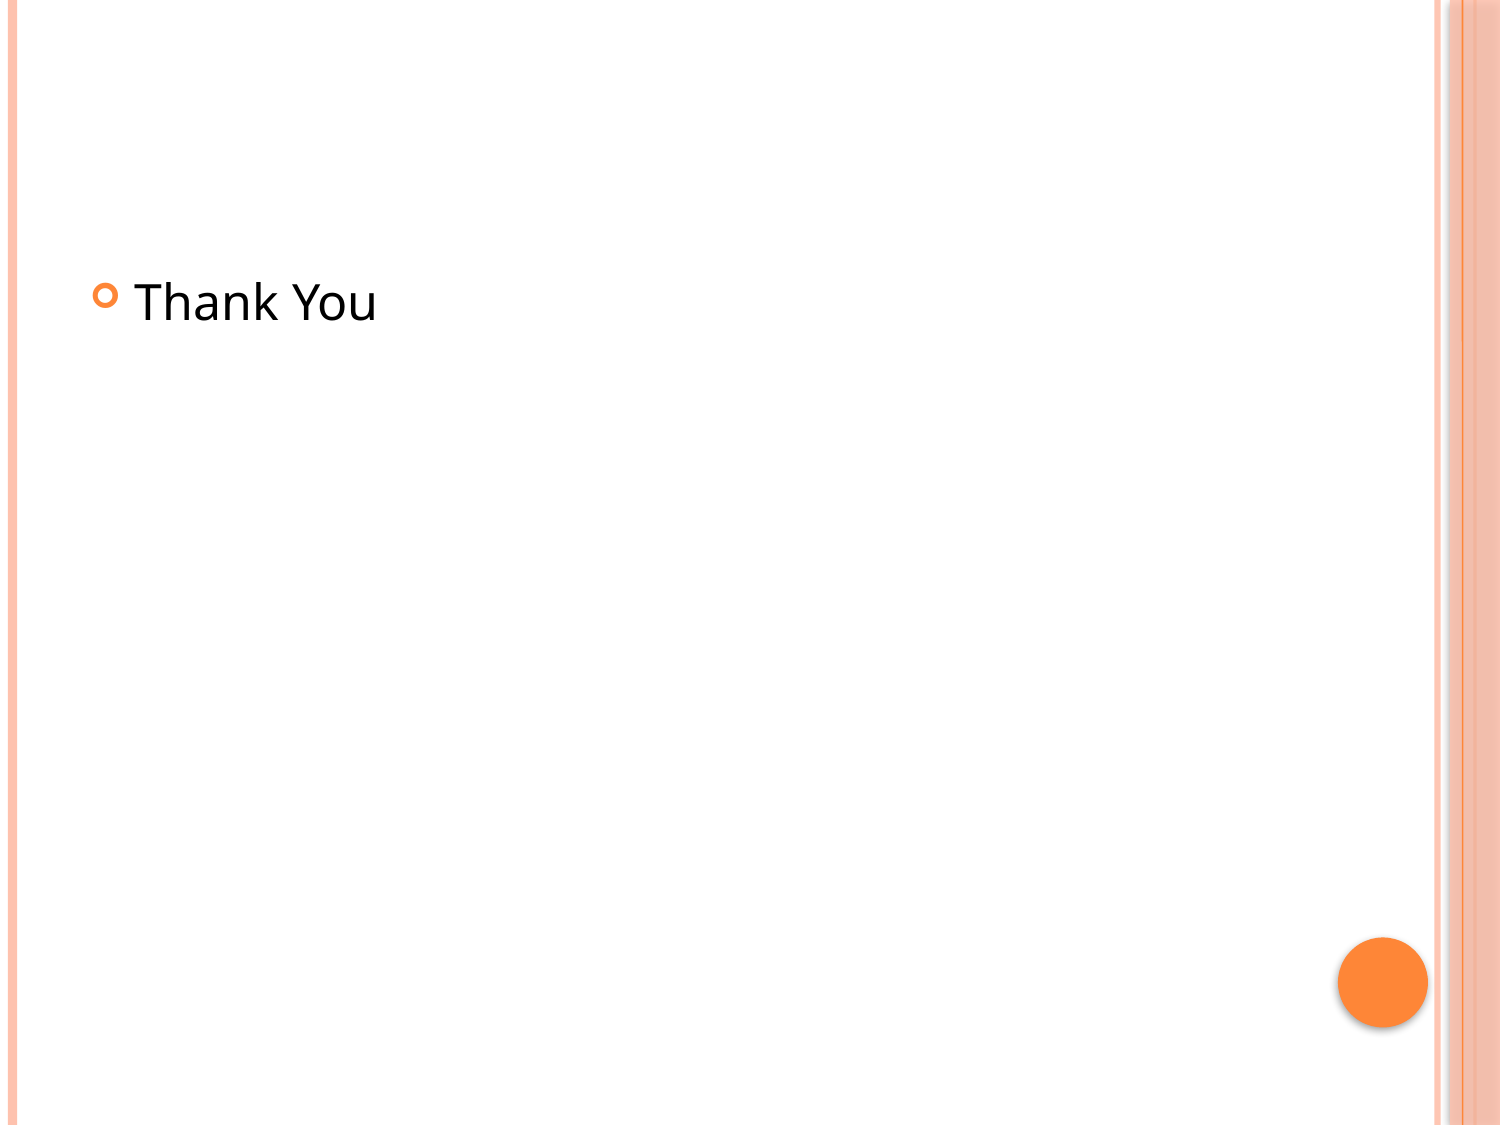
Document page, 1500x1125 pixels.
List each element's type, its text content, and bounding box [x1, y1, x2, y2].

list Thank You [75, 262, 1300, 1062]
